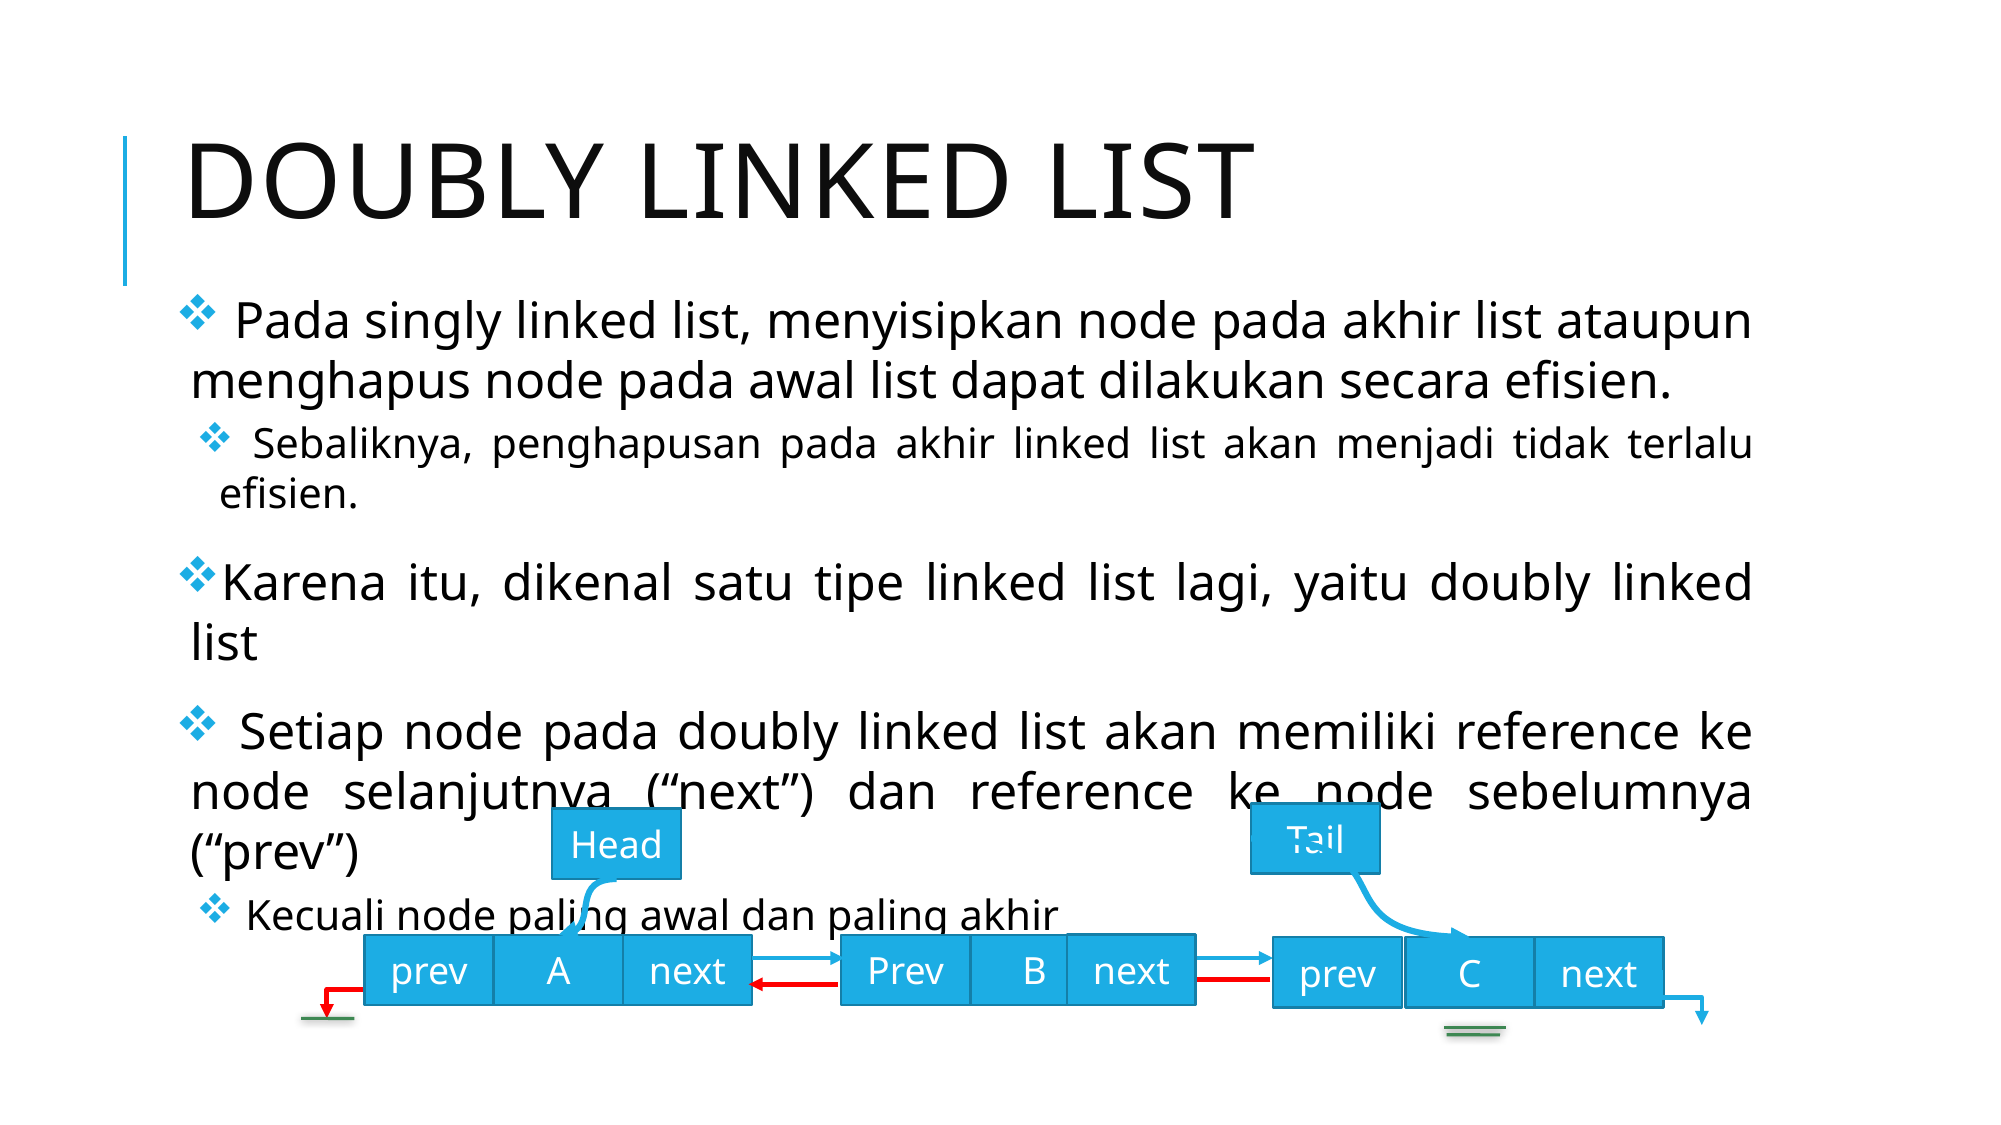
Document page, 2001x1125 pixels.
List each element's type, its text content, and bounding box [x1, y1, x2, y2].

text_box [300, 803, 1703, 1036]
list Pada singly linked list, menyisipkan node pada akhir list ataupun menghapus node pada awal list dapat dilakukan secara efisien. Sebaliknya, penghapusan pada akhir linked list akan menjadi tidak terlalu efisien. Karena itu, dikenal satu tipe linked list lagi, yaitu doubly linked list Setiap node pada doubly linked list akan memiliki reference ke node selanjutnya (“next”) dan reference ke node sebelumnya (“prev”) Kecuali node paling awal dan paling akhir [167, 281, 1763, 1035]
title Doubly linked list [167, 96, 1763, 281]
